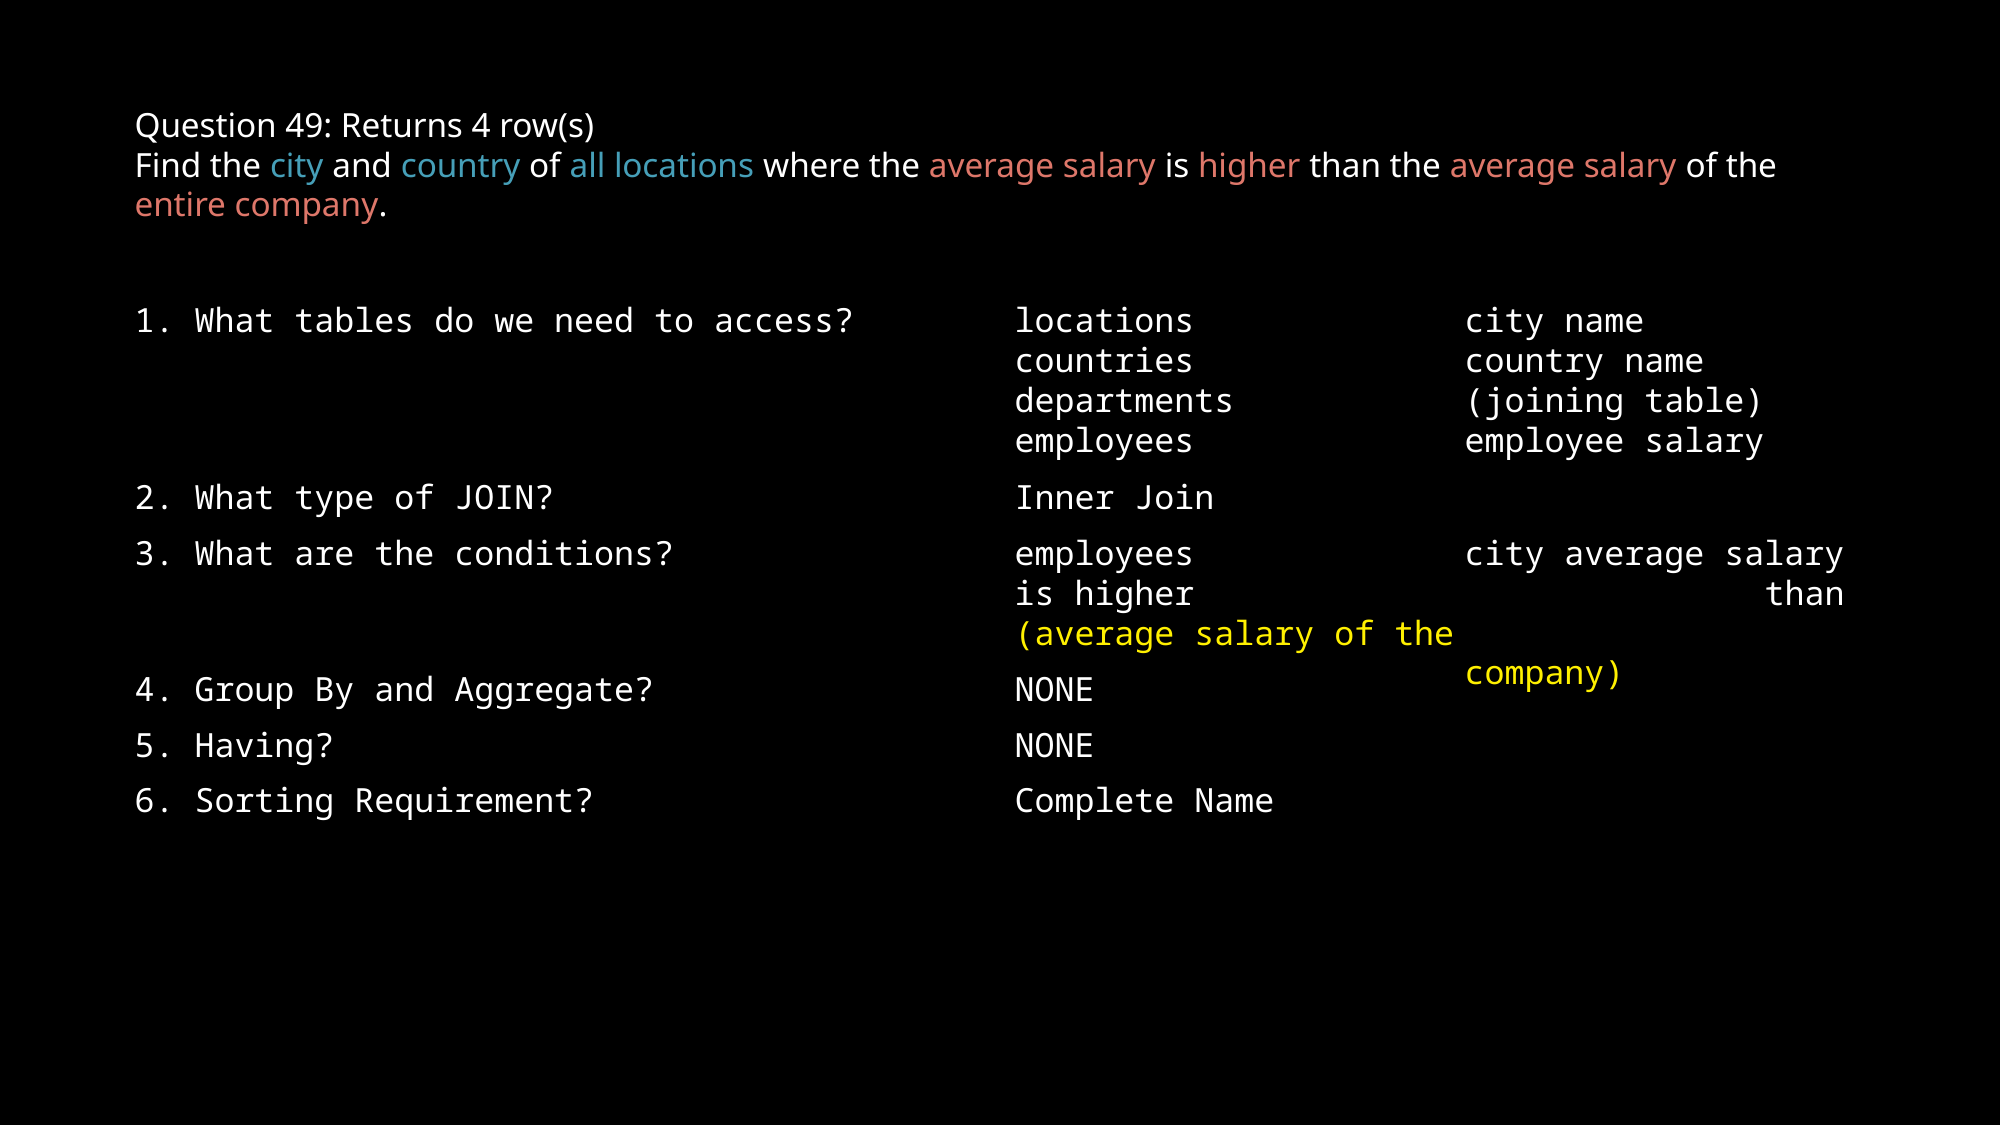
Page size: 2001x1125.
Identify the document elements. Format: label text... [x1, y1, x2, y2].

text_box 6. Sorting Requirement? [119, 771, 999, 827]
text_box locations city name countries country name departments (joining table) employees employee salary [999, 292, 1881, 467]
text_box 4. Group By and Aggregate? [119, 660, 999, 716]
text_box 1. What tables do we need to access? [119, 292, 1000, 347]
text_box employees city average salary is higher than (average salary of the company) [999, 524, 1881, 660]
text_box Question 49: Returns 4 row(s) Find the city and country of all locations where the average salary is higher than the average salary of the entire company. [119, 96, 1881, 231]
text_box 2. What type of JOIN? [119, 469, 999, 524]
text_box Inner Join [999, 469, 1881, 524]
text_box NONE [999, 716, 1881, 771]
text_box 5. Having? [119, 716, 999, 771]
text_box 3. What are the conditions? [119, 524, 999, 580]
text_box NONE [999, 660, 1881, 716]
text_box Complete Name [999, 771, 1881, 827]
